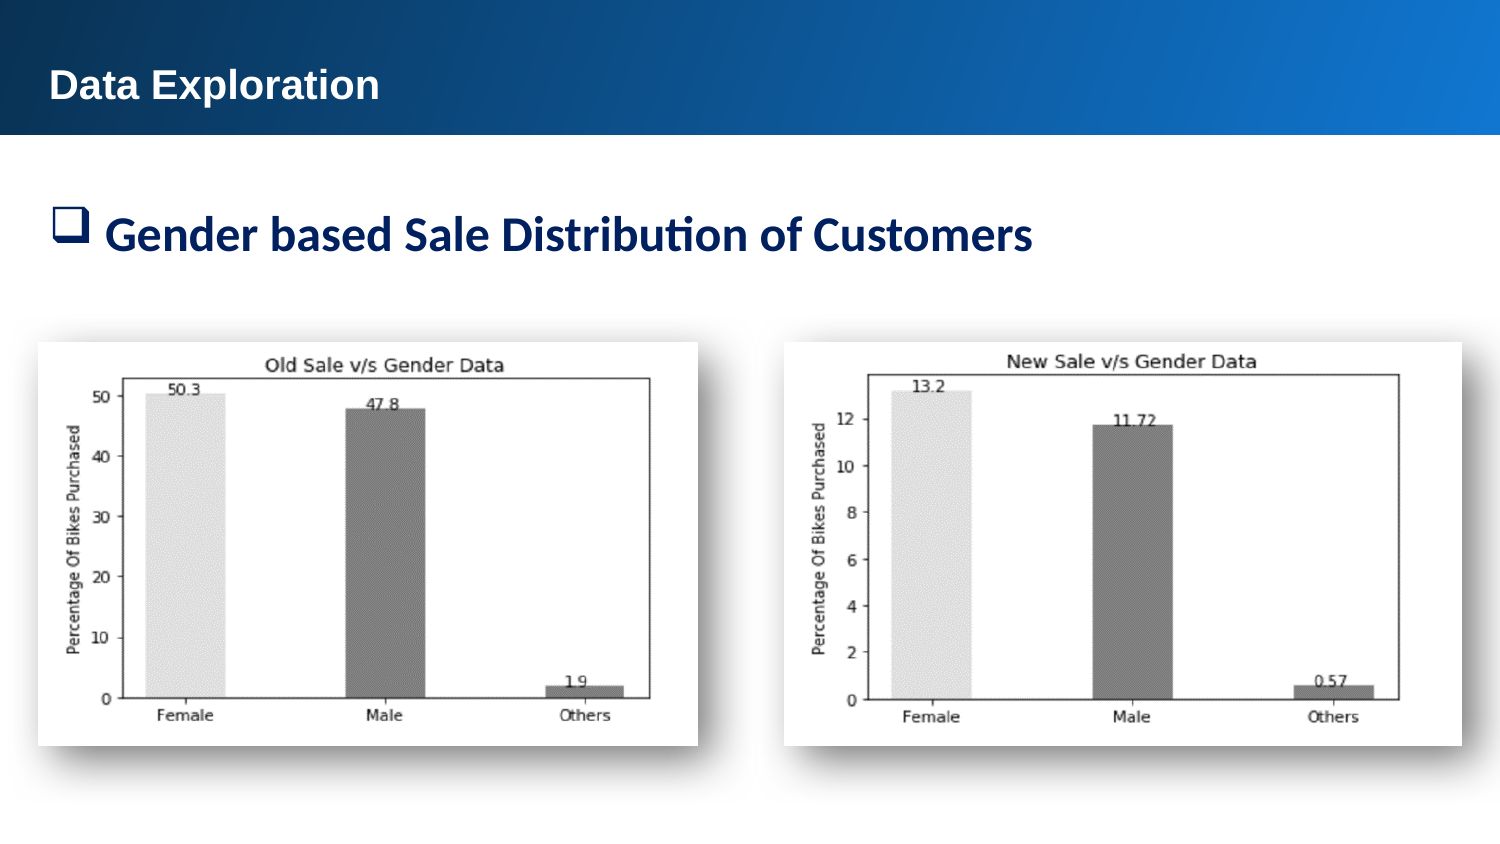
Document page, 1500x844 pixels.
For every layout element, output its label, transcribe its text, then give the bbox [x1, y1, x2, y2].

text_box [0, 0, 1500, 135]
picture [784, 342, 1462, 746]
text_box Data Exploration [33, 43, 1439, 124]
picture [37, 342, 698, 746]
text_box Gender based Sale Distribution of Customers [33, 177, 1439, 277]
